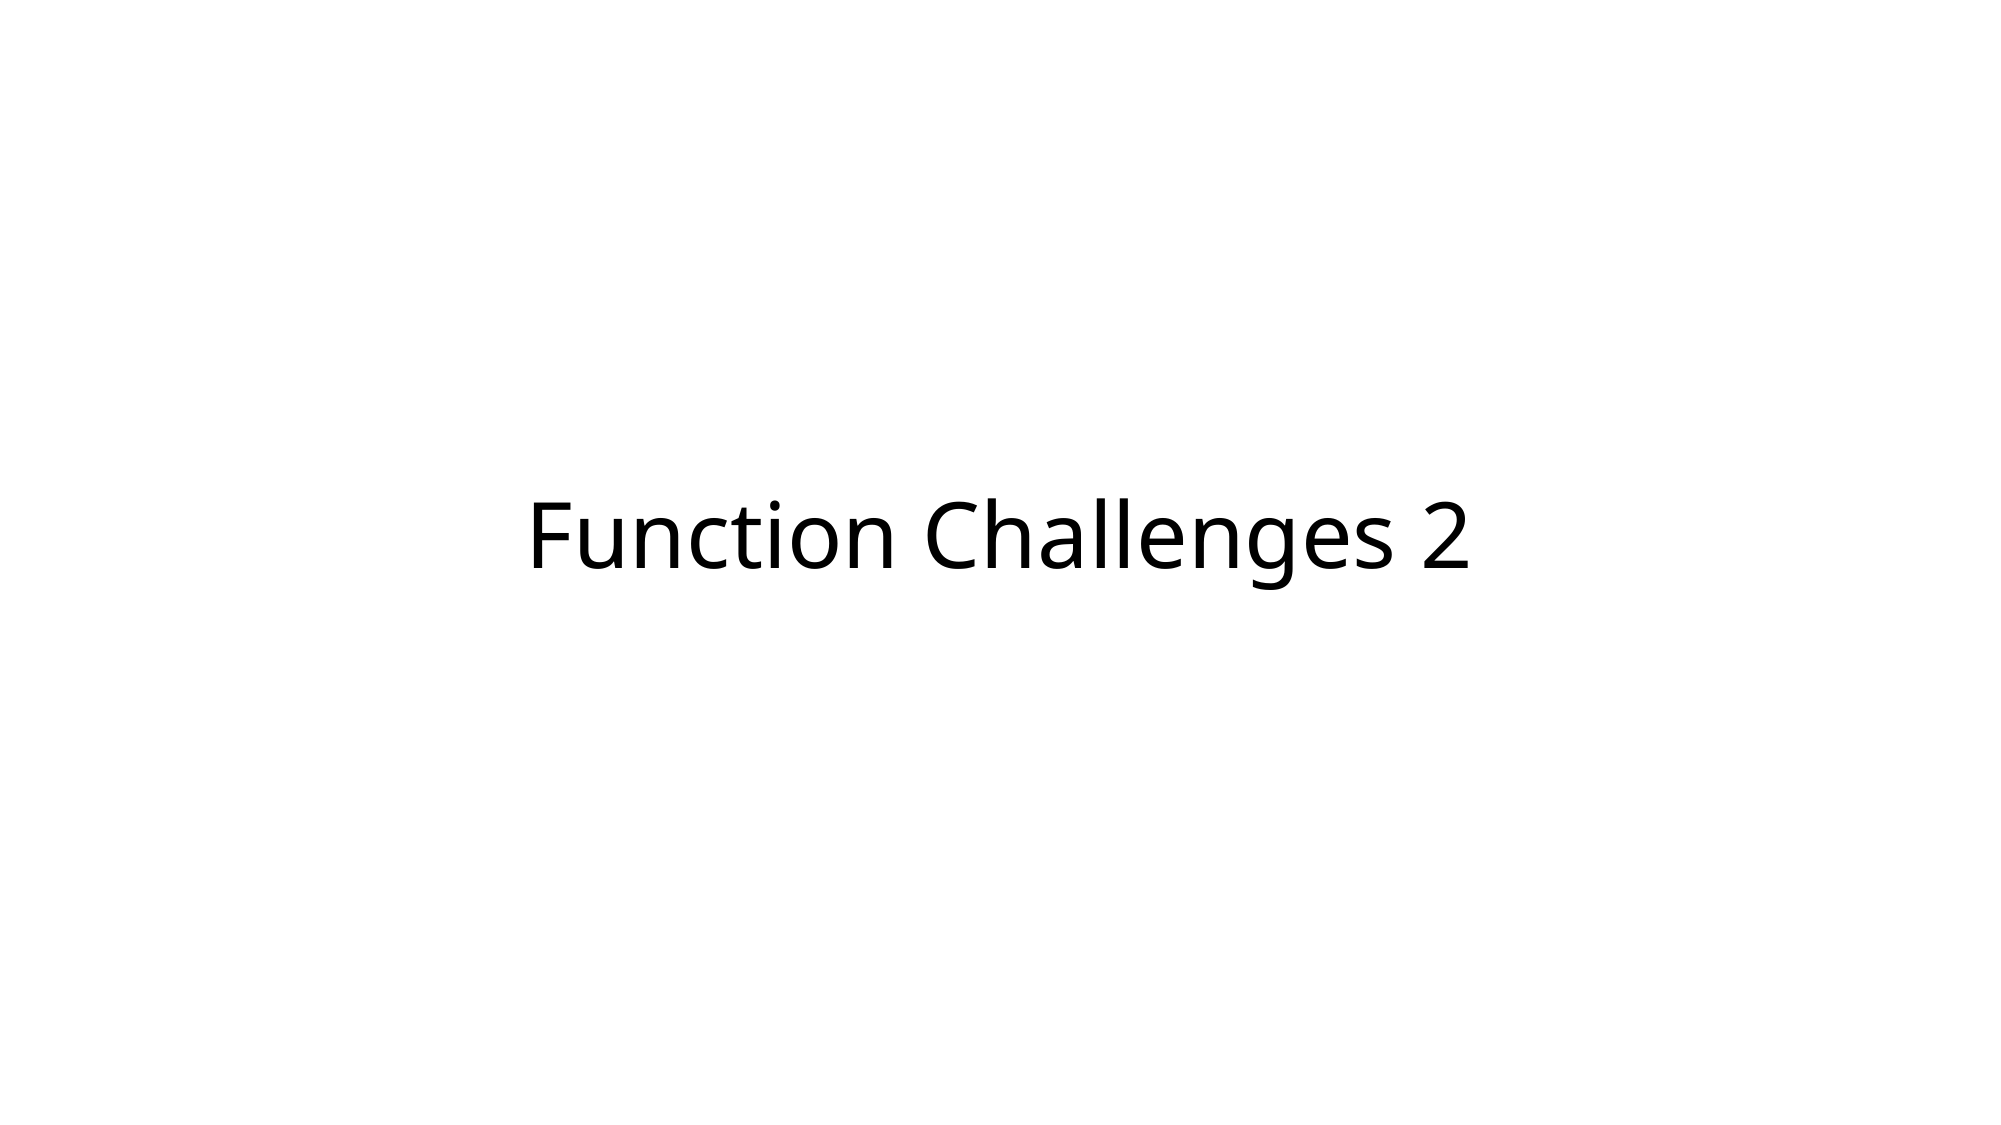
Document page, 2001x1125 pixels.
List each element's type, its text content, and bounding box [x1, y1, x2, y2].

title Function Challenges 2 [137, 430, 1863, 648]
